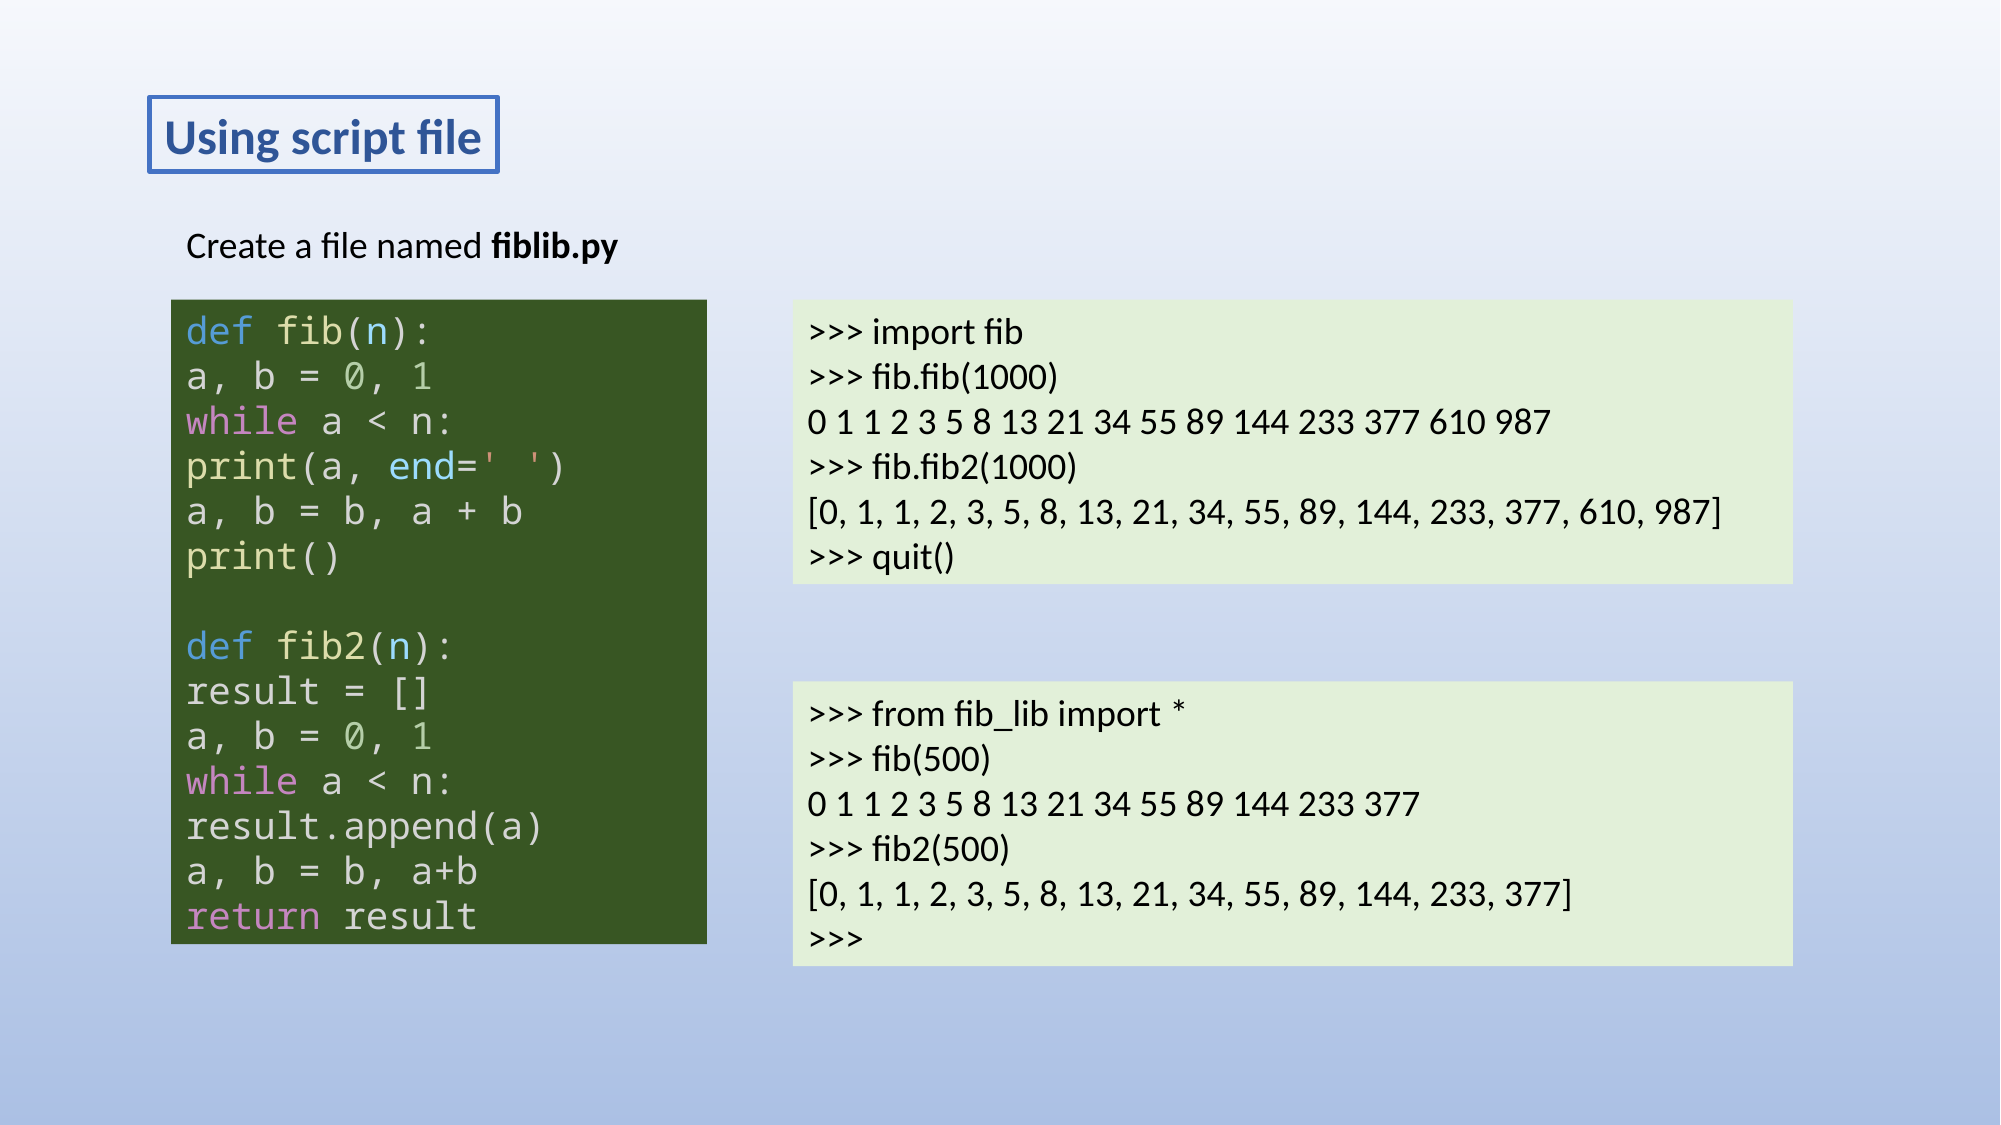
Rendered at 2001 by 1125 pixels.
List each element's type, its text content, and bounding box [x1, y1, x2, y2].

text_box Create a file named fiblib.py [171, 213, 634, 273]
text_box def fib(n): a, b = 0, 1 while a < n: print(a, end=' ') a, b = b, a + b print() def fib2(n): result = [] a, b = 0, 1 while a < n: result.append(a) a, b = b, a+b return result [171, 299, 707, 945]
text_box Using script file [149, 96, 498, 172]
text_box >>> import fib >>> fib.fib(1000) 0 1 1 2 3 5 8 13 21 34 55 89 144 233 377 610 987 >>> fib.fib2(1000) [0, 1, 1, 2, 3, 5, 8, 13, 21, 34, 55, 89, 144, 233, 377, 610, 987] >>> quit() [792, 299, 1793, 585]
text_box >>> from fib_lib import * >>> fib(500) 0 1 1 2 3 5 8 13 21 34 55 89 144 233 377 >>> fib2(500) [0, 1, 1, 2, 3, 5, 8, 13, 21, 34, 55, 89, 144, 233, 377] >>> [792, 681, 1793, 967]
